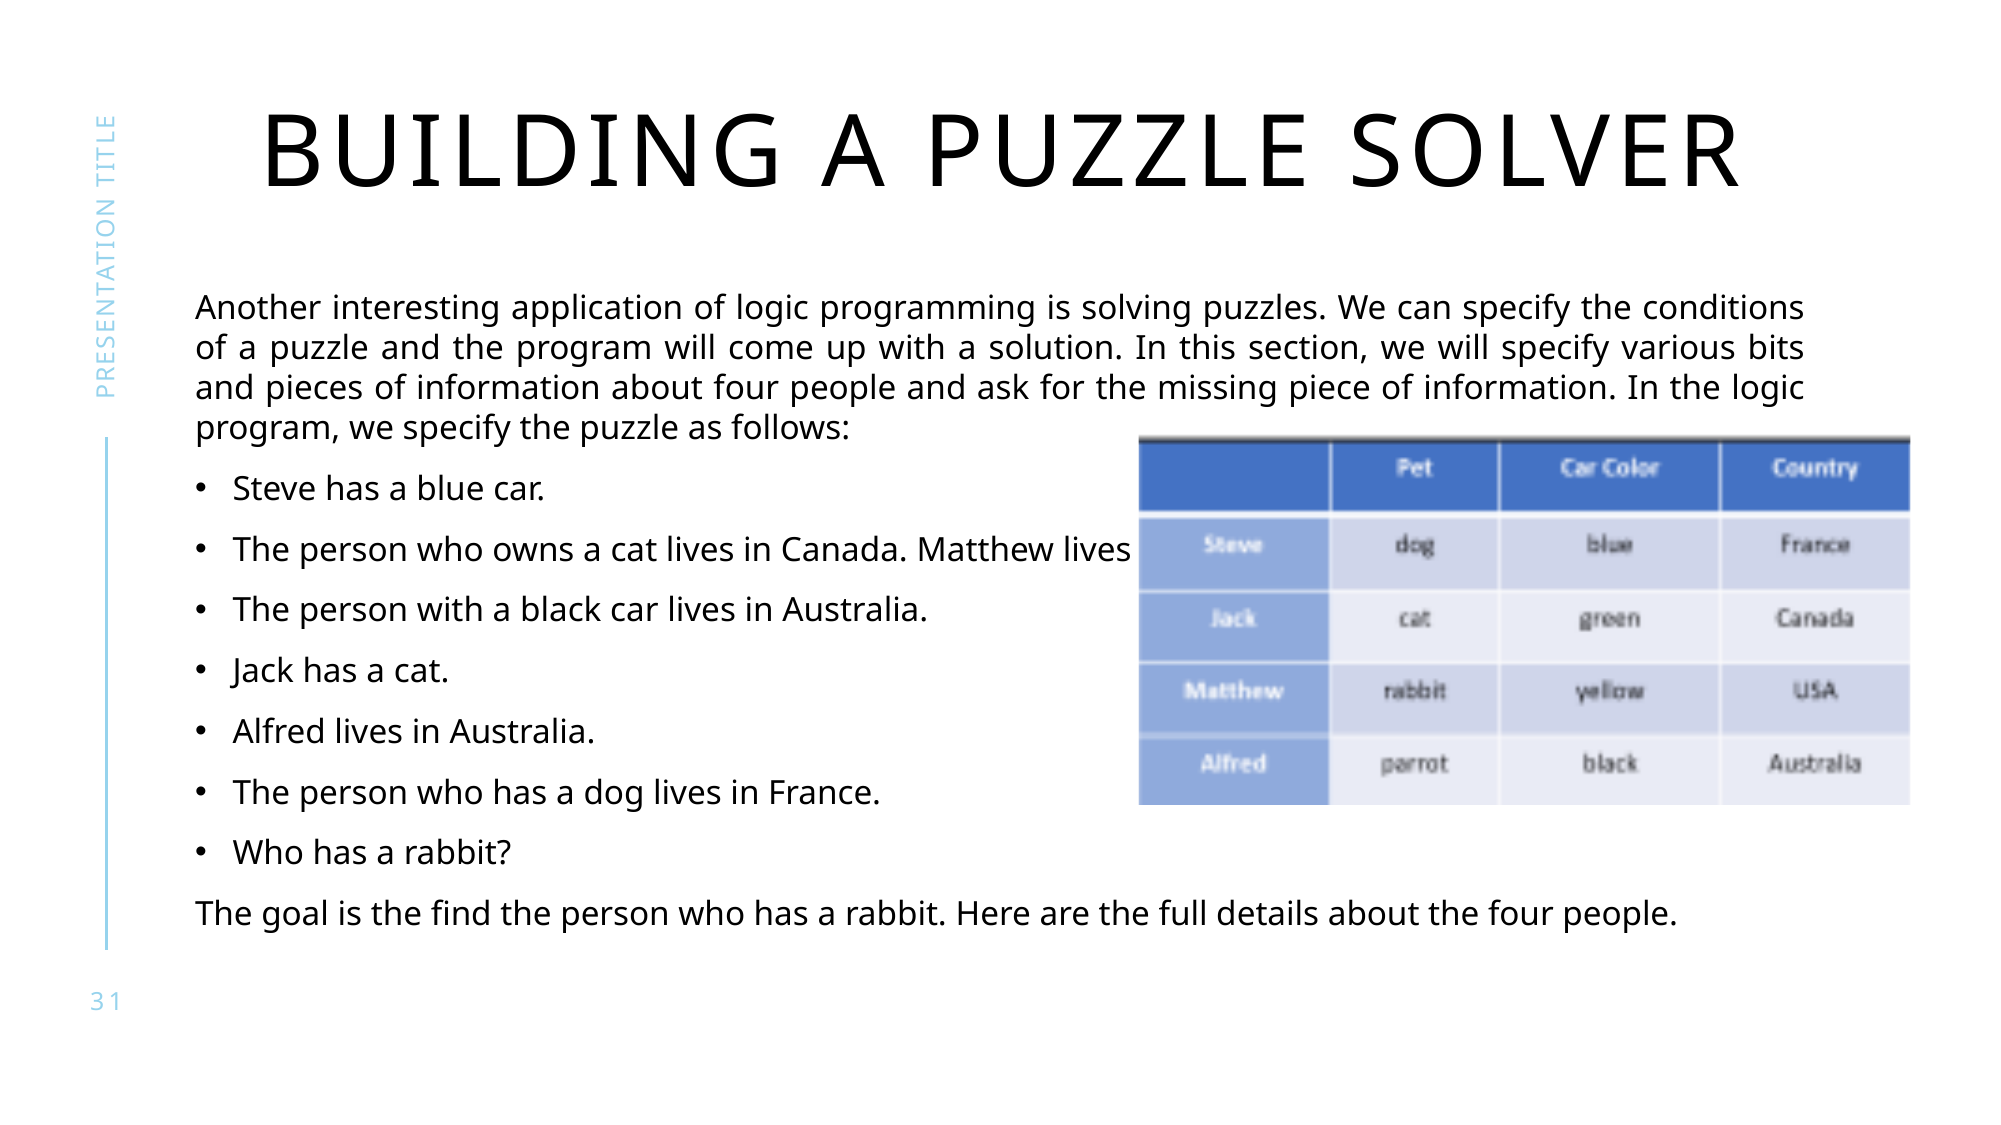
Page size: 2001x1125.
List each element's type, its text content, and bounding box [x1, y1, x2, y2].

list Another interesting application of logic programming is solving puzzles. We can specify the conditions of a puzzle and the program will come up with a solution. In this section, we will specify various bits and pieces of information about four people and ask for the missing piece of information. In the logic program, we specify the puzzle as follows: Steve has a blue car. The person who owns a cat lives in Canada. Matthew lives in the USA. The person with a black car lives in Australia. Jack has a cat. Alfred lives in Australia. The person who has a dog lives in France. Who has a rabbit? The goal is the find the person who has a rabbit. Here are the full details about the four people. [195, 286, 1808, 912]
title Building a puzzle solver [195, 99, 1808, 250]
picture [1138, 424, 1911, 805]
footer presentation title [90, 107, 122, 400]
slide_number 31 [68, 987, 144, 1018]
